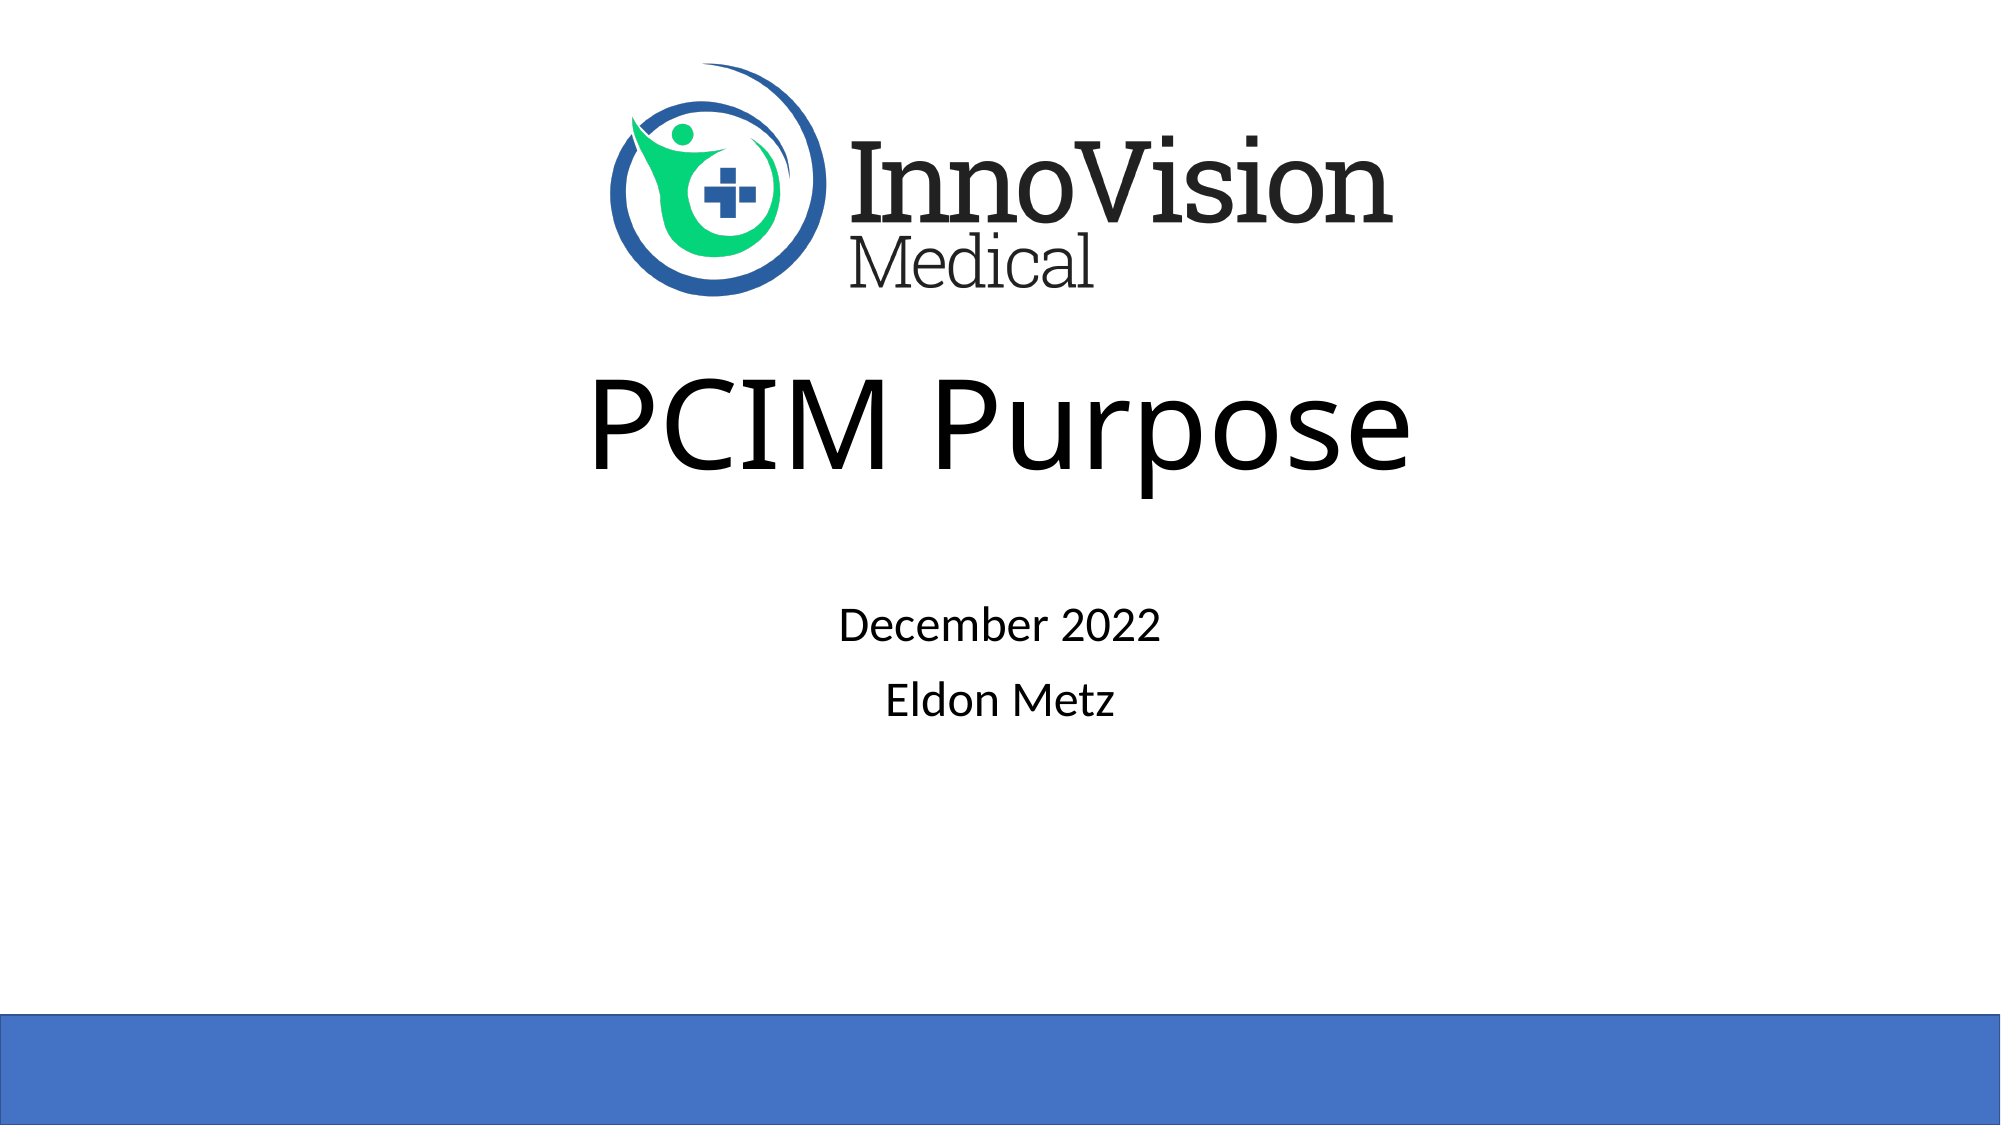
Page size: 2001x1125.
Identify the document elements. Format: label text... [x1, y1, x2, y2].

subtitle December 2022 Eldon Metz [249, 590, 1750, 863]
picture [607, 61, 1393, 262]
title PCIM Purpose [187, 262, 1812, 655]
